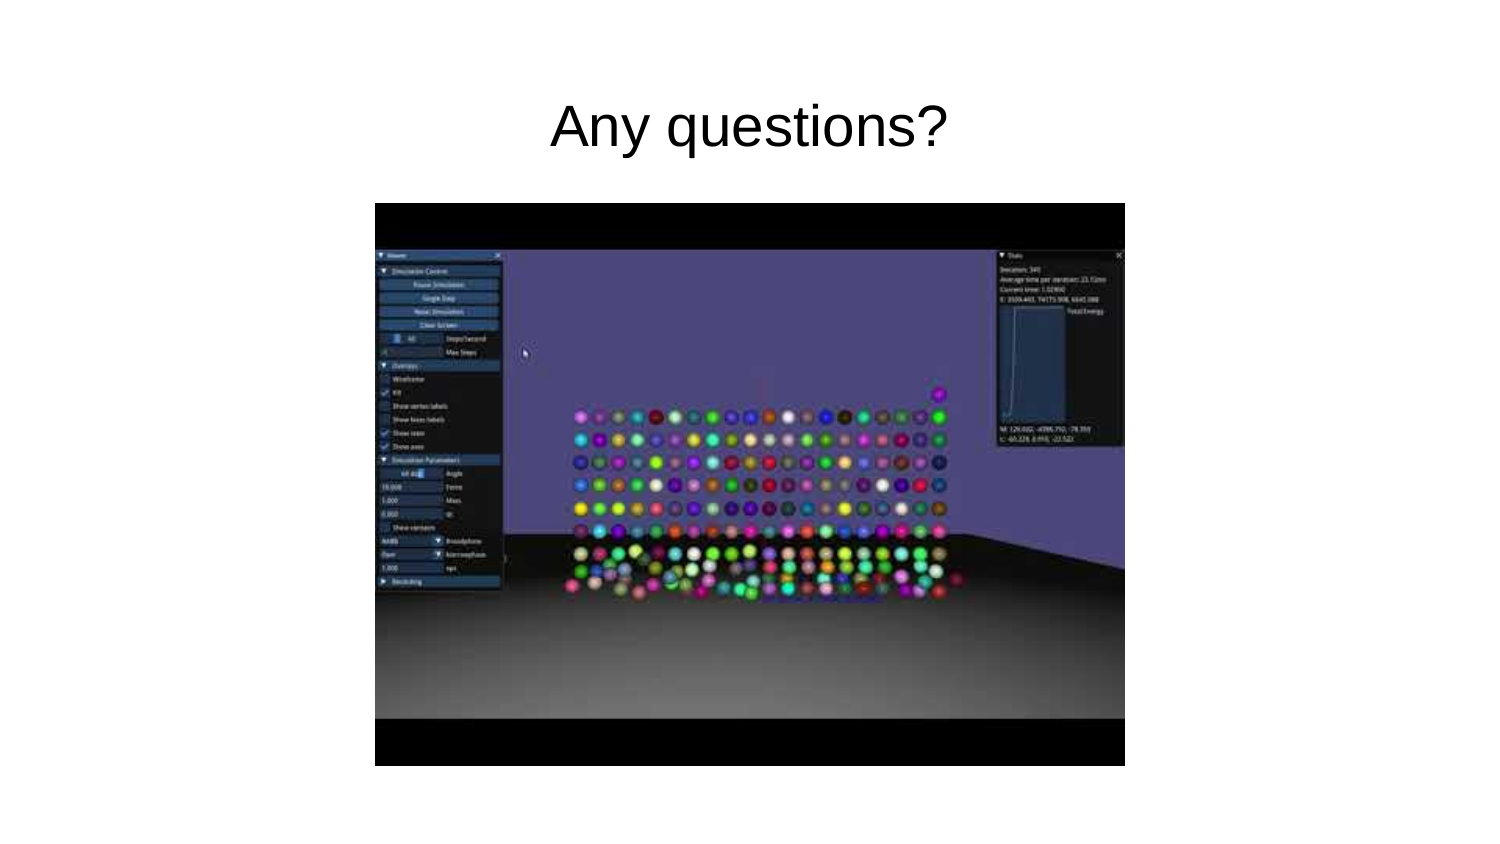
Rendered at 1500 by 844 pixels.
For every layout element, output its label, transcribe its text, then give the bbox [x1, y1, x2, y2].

picture [374, 202, 1126, 766]
title Any questions? [51, 72, 1449, 167]
